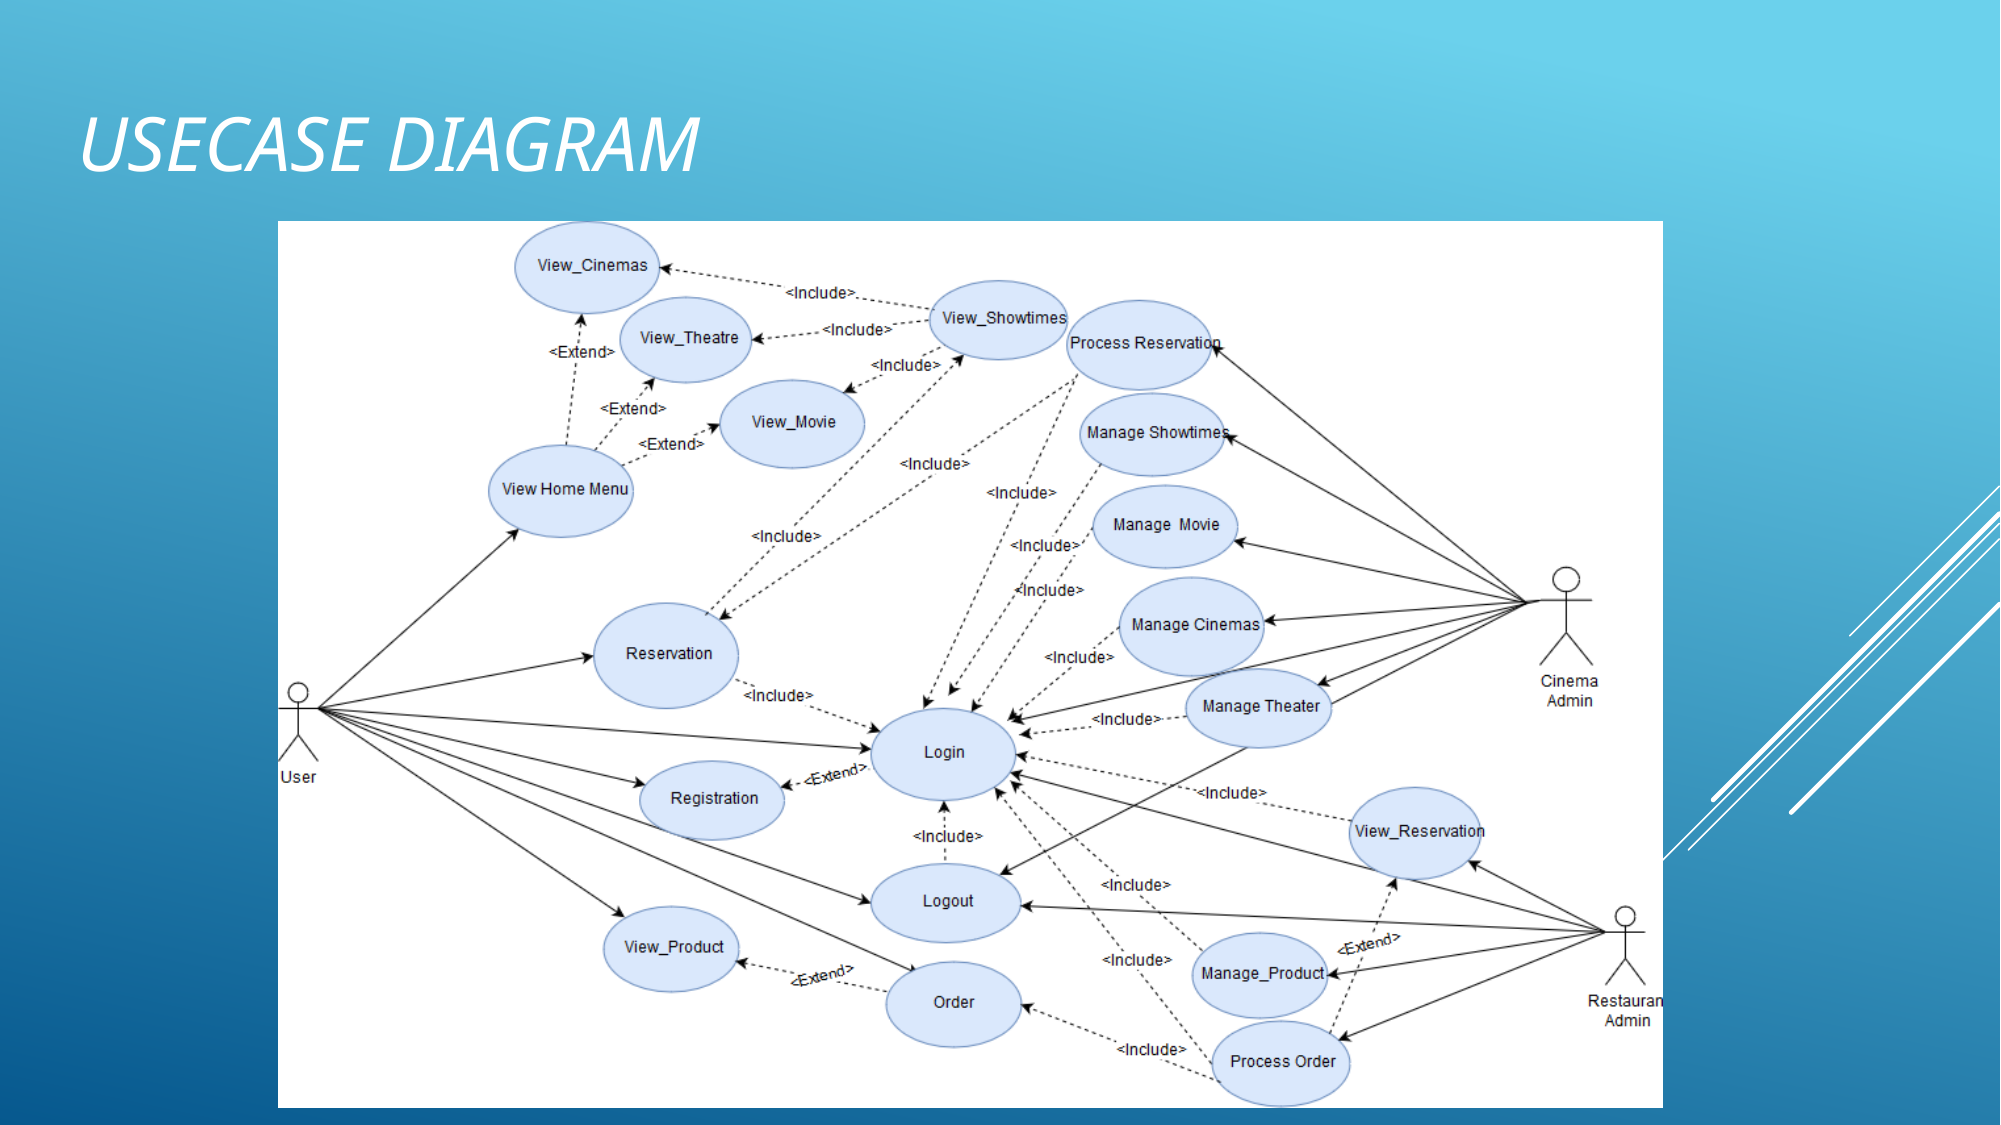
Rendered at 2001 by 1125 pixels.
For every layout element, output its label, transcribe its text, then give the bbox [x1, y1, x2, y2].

title USECASE diagram [62, 17, 1119, 265]
picture [278, 221, 1664, 1108]
